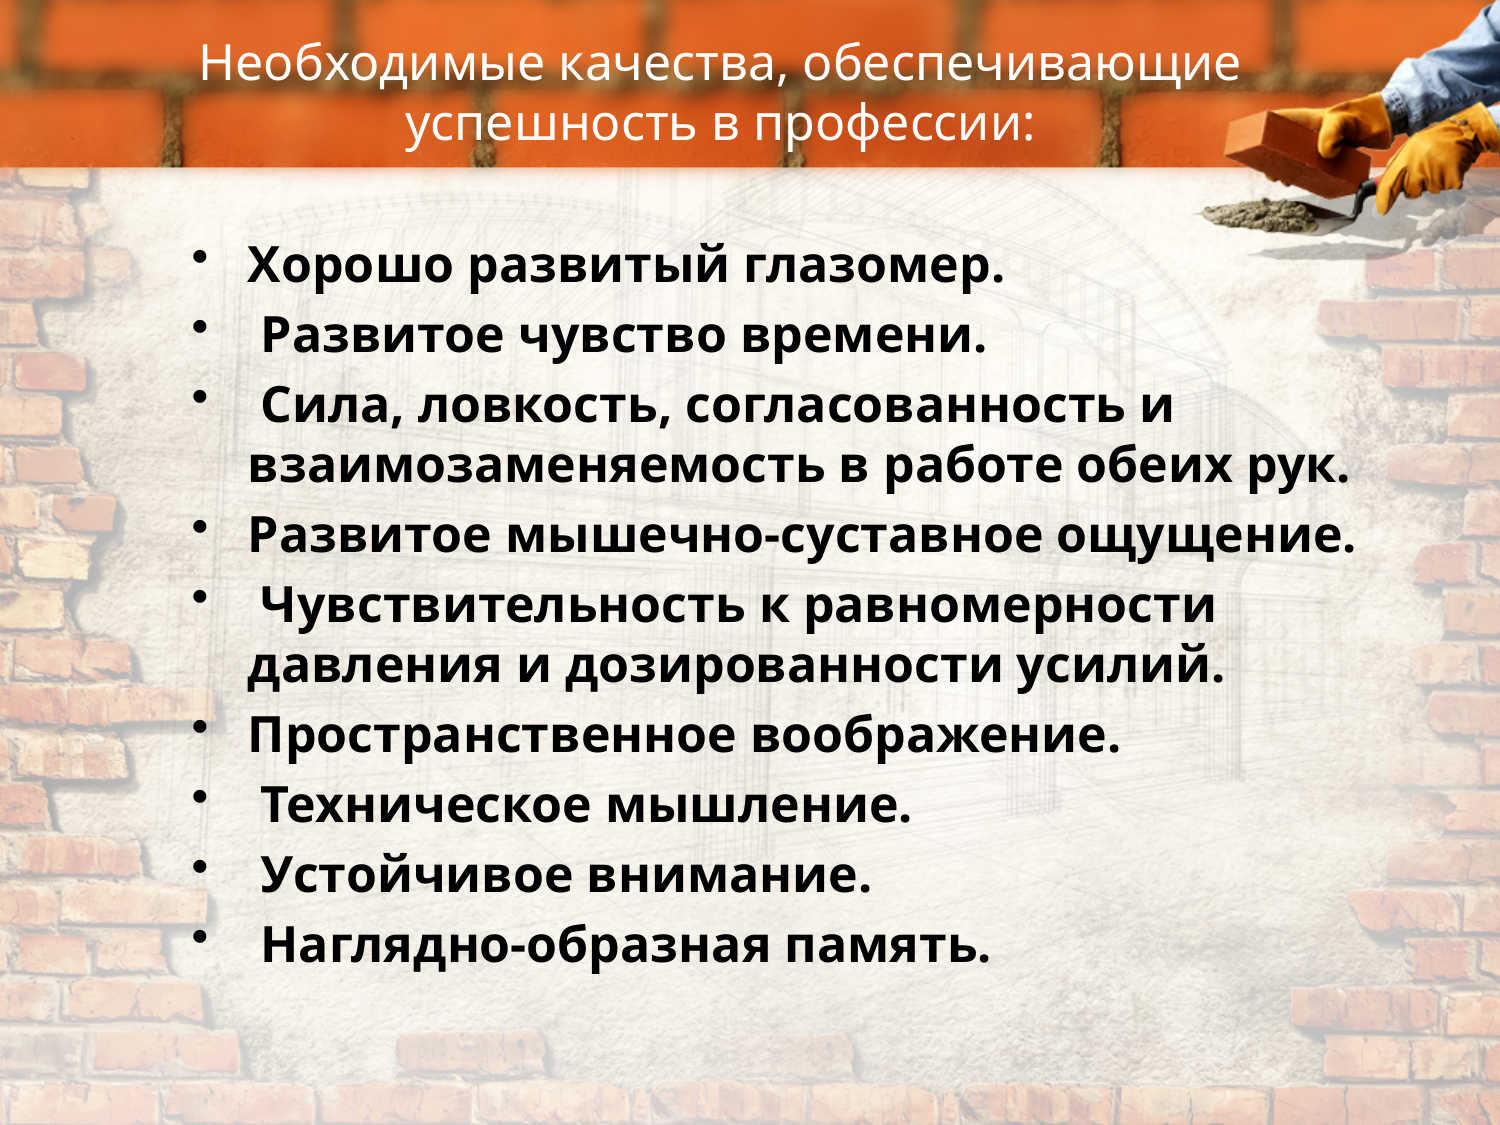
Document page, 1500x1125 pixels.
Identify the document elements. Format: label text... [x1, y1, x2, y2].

picture [0, 0, 1500, 1125]
text_box Необходимые качества, обеспечивающие успешность в профессии: [175, 23, 1266, 159]
list Хорошо развитый глазомер. Развитое чувство времени. Сила, ловкость, согласованность и взаимозаменяемость в работе обеих рук. Развитое мышечно-суставное ощущение. Чувствительность к равномерности давления и дозированности усилий. Пространственное воображение. Техническое мышление. Устойчивое внимание. Наглядно-образная память. [176, 224, 1377, 1051]
